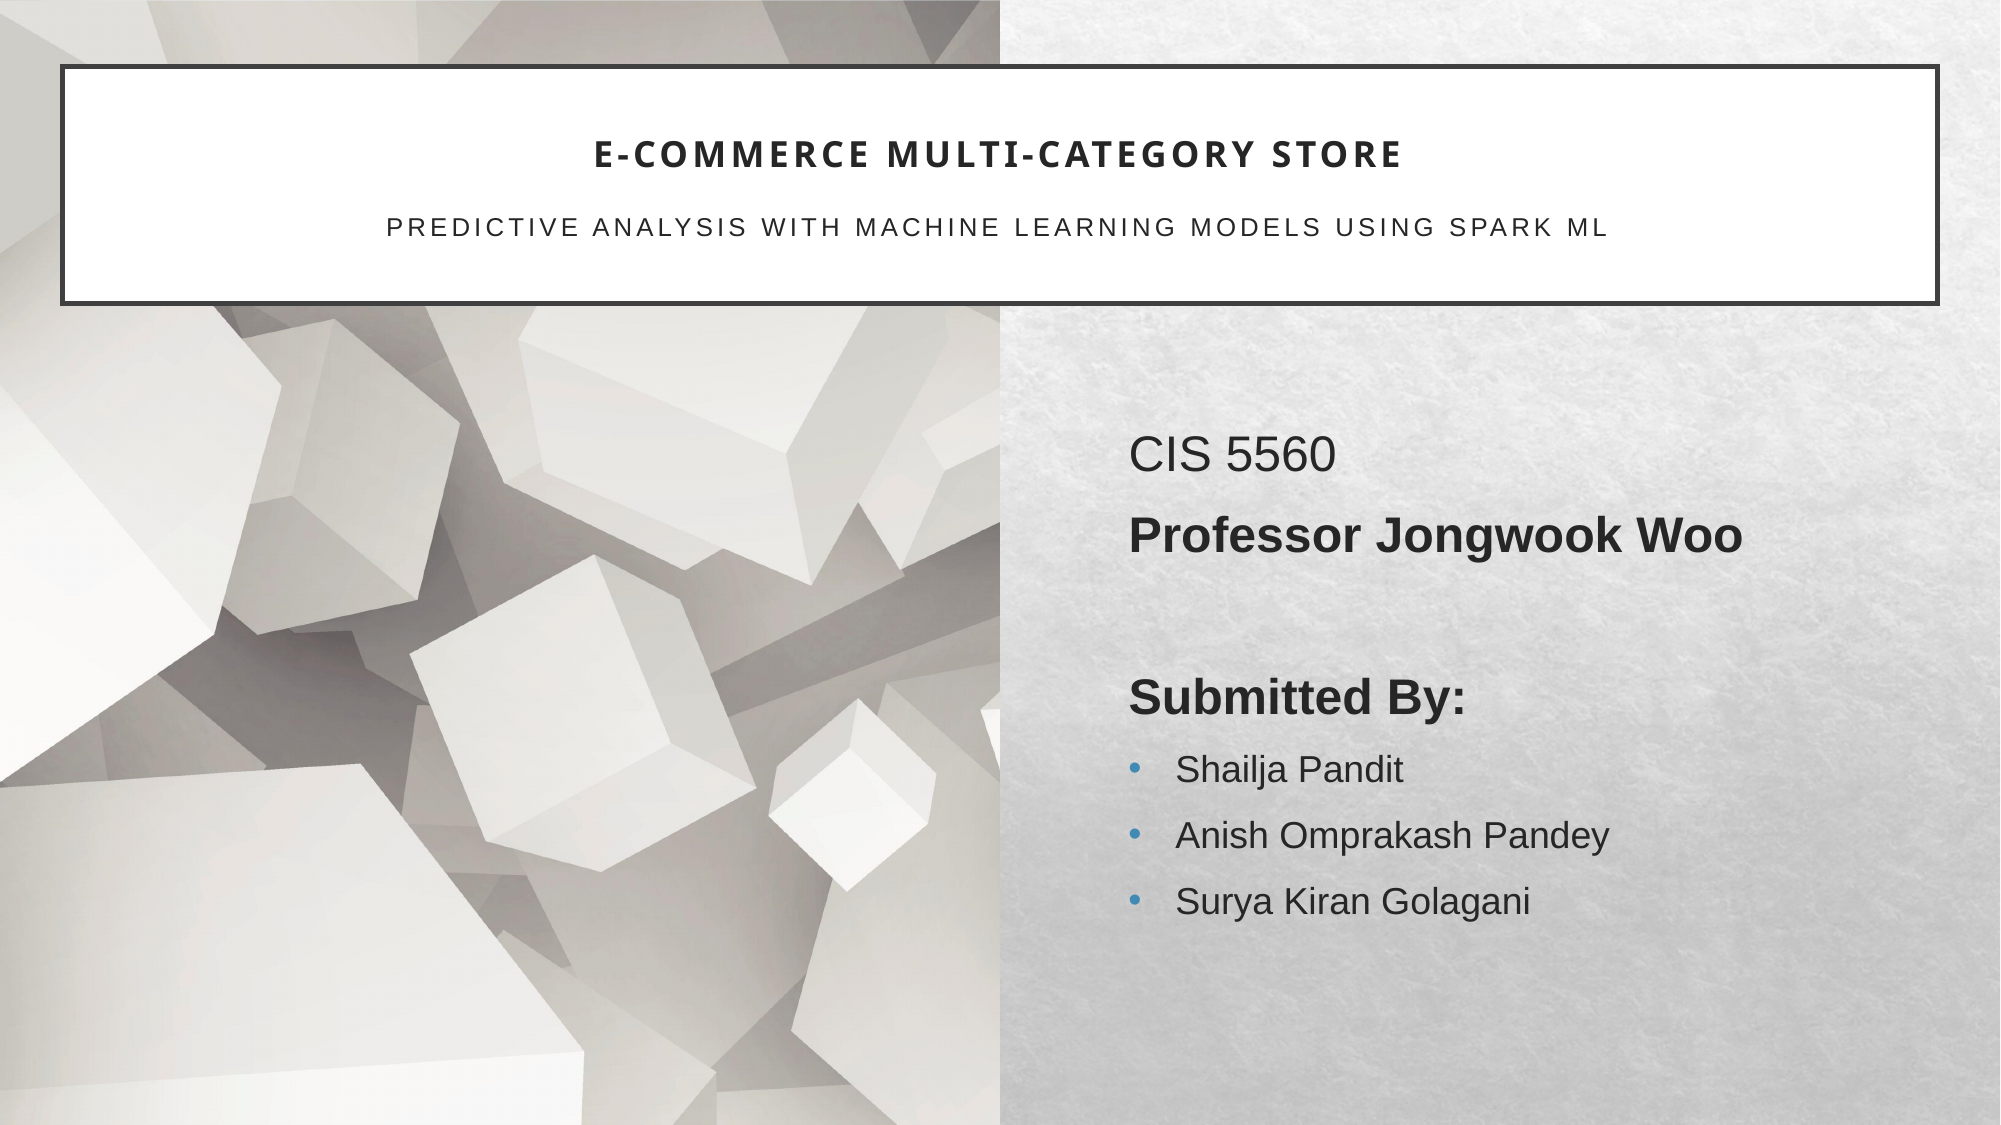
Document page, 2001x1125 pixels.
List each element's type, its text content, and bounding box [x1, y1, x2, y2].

list CIS 5560 Professor Jongwook Woo Submitted By: Shailja Pandit Anish Omprakash Pandey Surya Kiran Golagani [1107, 414, 1830, 1080]
title E-Commerce Multi-Category store predictive analysis with machine learning models using spark ml [1000, 64, 1940, 306]
picture [0, 0, 1000, 1125]
